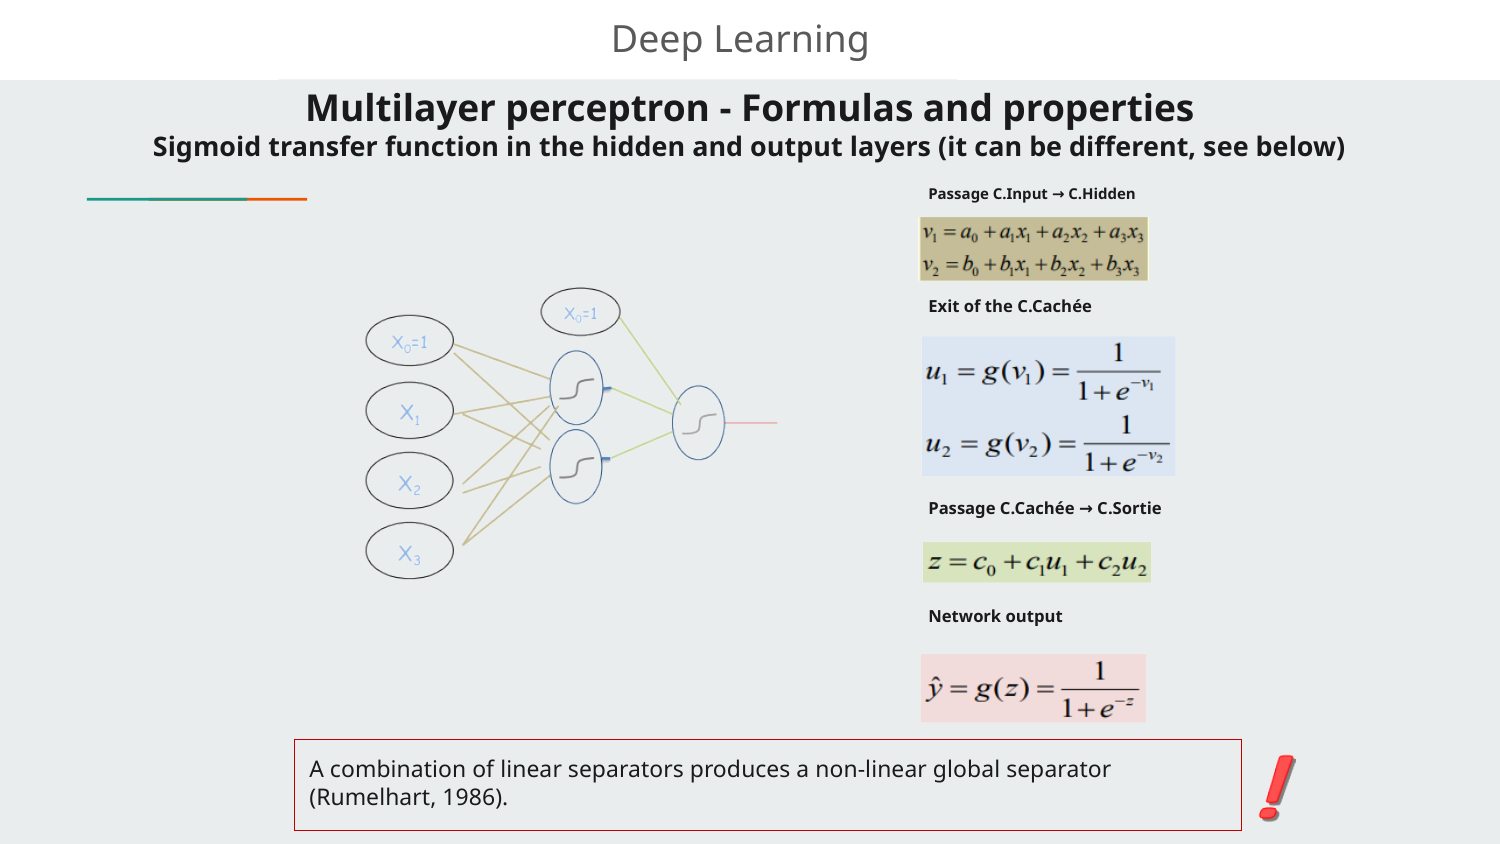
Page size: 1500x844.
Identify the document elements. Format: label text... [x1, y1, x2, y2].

title Multilayer perceptron - Formulas and properties Sigmoid transfer function in the hidden and output layers (it can be different, see below) [36, 69, 1464, 179]
picture [278, 170, 1297, 829]
subtitle Deep Learning [367, 0, 1114, 69]
